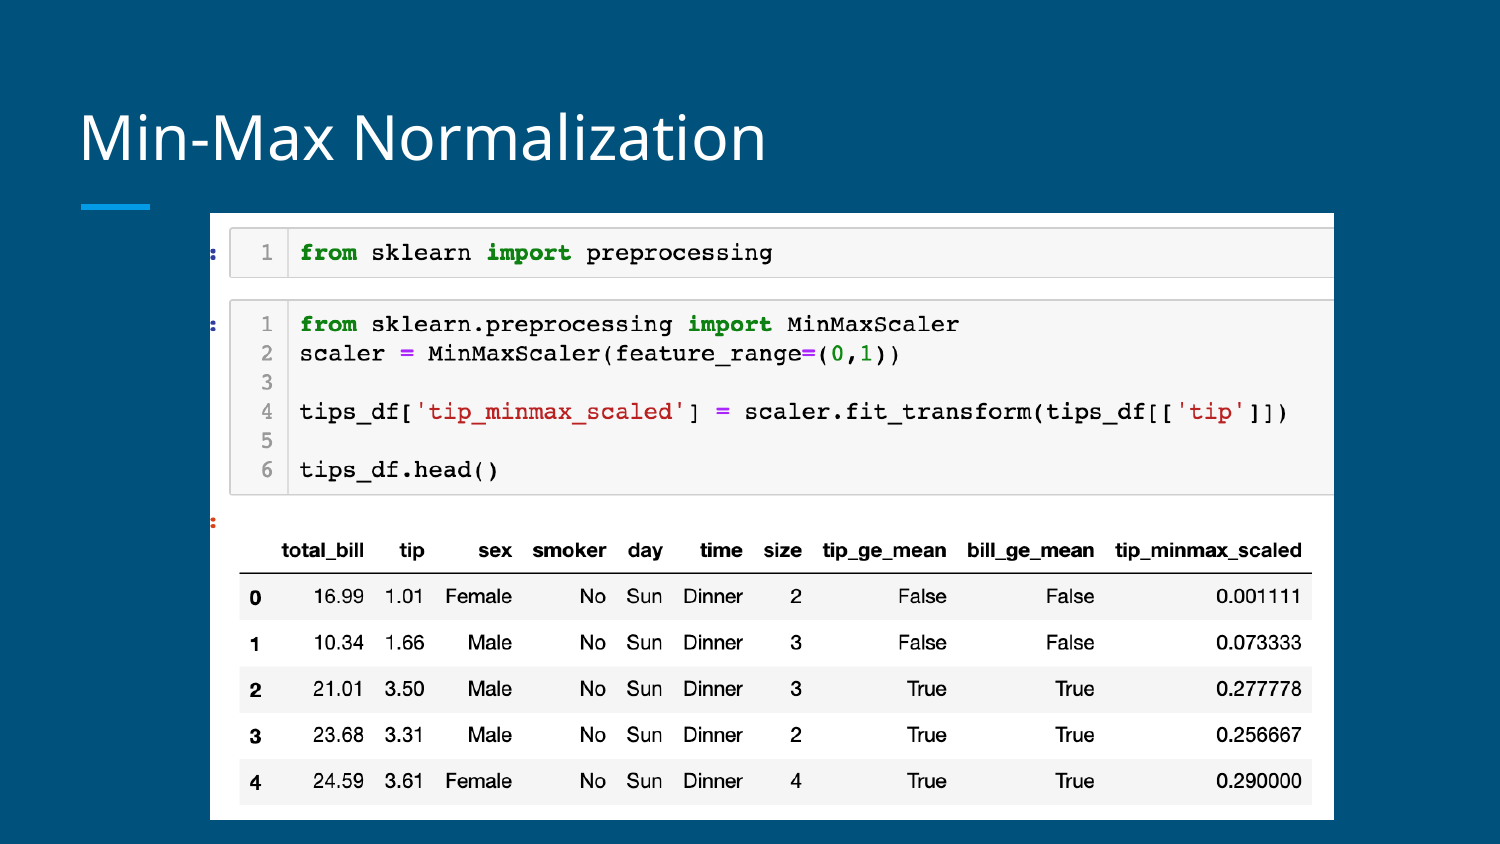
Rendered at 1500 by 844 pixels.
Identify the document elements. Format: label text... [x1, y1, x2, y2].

picture [211, 214, 1333, 819]
title Min-Max Normalization [63, 75, 1437, 188]
